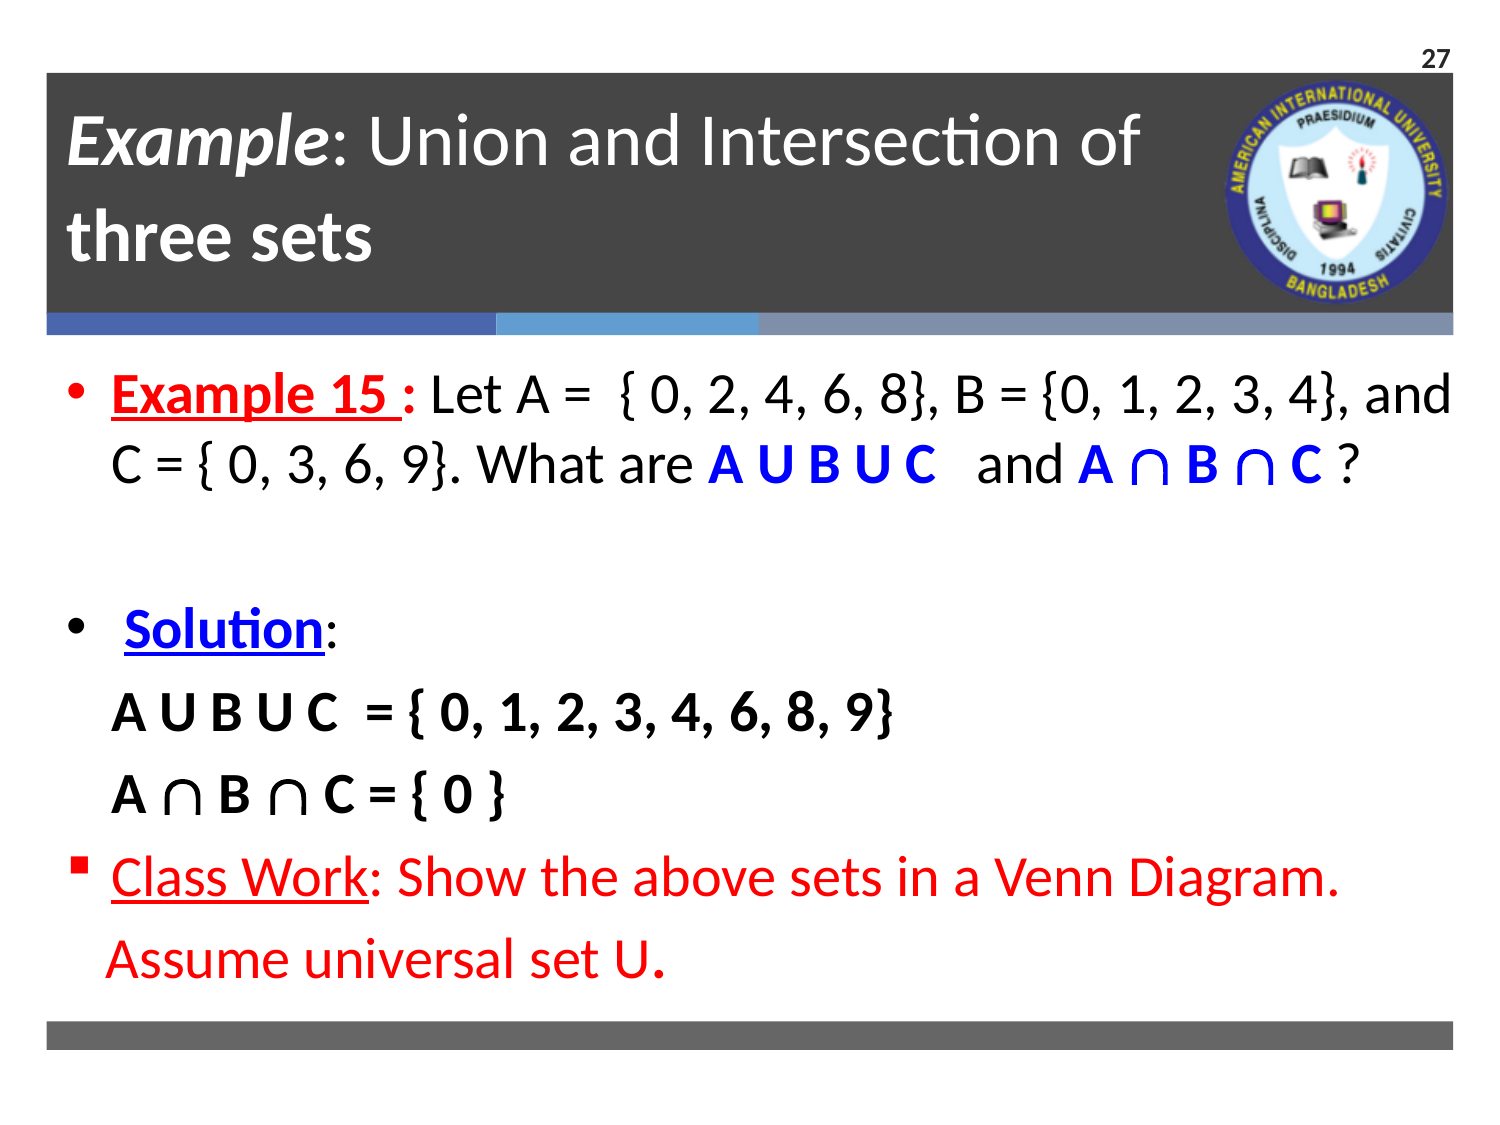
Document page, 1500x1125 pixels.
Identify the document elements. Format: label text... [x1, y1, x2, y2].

picture [1220, 75, 1454, 310]
title Example: Union and Intersection of three sets [51, 104, 1333, 284]
slide_number 27 [1362, 27, 1466, 87]
text_box Example 15 : Let A = { 0, 2, 4, 6, 8}, B = {0, 1, 2, 3, 4}, and C = { 0, 3, 6, 9}. What are A U B U C and A  B  C ? Solution: A U B U C = { 0, 1, 2, 3, 4, 6, 8, 9} A  B  C = { 0 } Class Work: Show the above sets in a Venn Diagram. Assume universal set U. [51, 347, 1500, 998]
